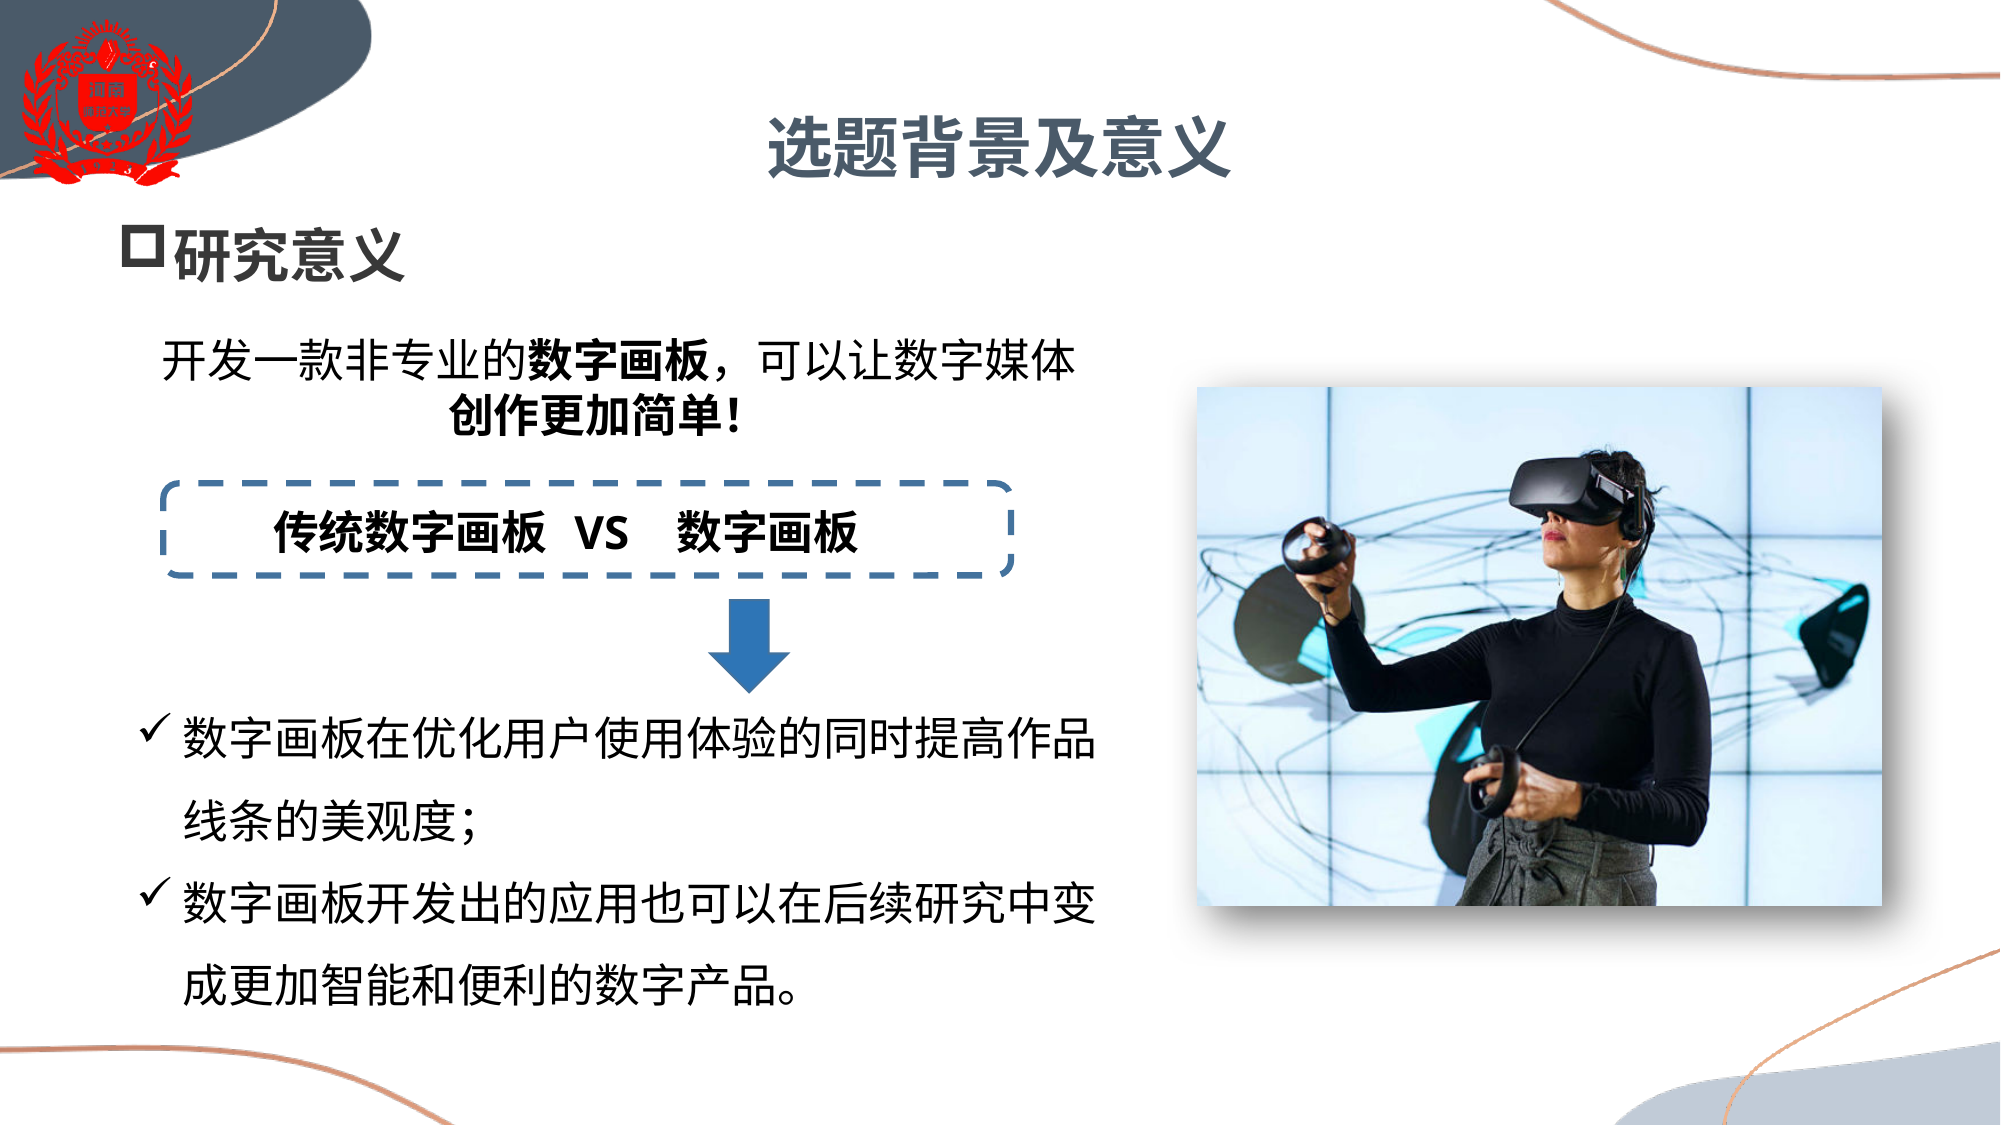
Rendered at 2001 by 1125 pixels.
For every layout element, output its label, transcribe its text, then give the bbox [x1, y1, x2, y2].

picture [0, 0, 372, 207]
text_box 研究意义 [102, 176, 795, 277]
picture [1522, 0, 2001, 107]
picture [1603, 918, 2001, 1125]
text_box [258, 496, 902, 568]
text_box [707, 599, 791, 694]
text_box 选题背景及意义 [751, 98, 1249, 194]
picture [1197, 387, 1882, 906]
text_box [162, 482, 1013, 577]
text_box 数字画板在优化用户使用体验的同时提高作品线条的美观度； 数字画板开发出的应用也可以在后续研究中变成更加智能和便利的数字产品。 [121, 674, 1155, 1020]
text_box 开发一款非专业的数字画板，可以让数字媒体创作更加简单！ [114, 324, 1103, 449]
picture [0, 1018, 478, 1125]
